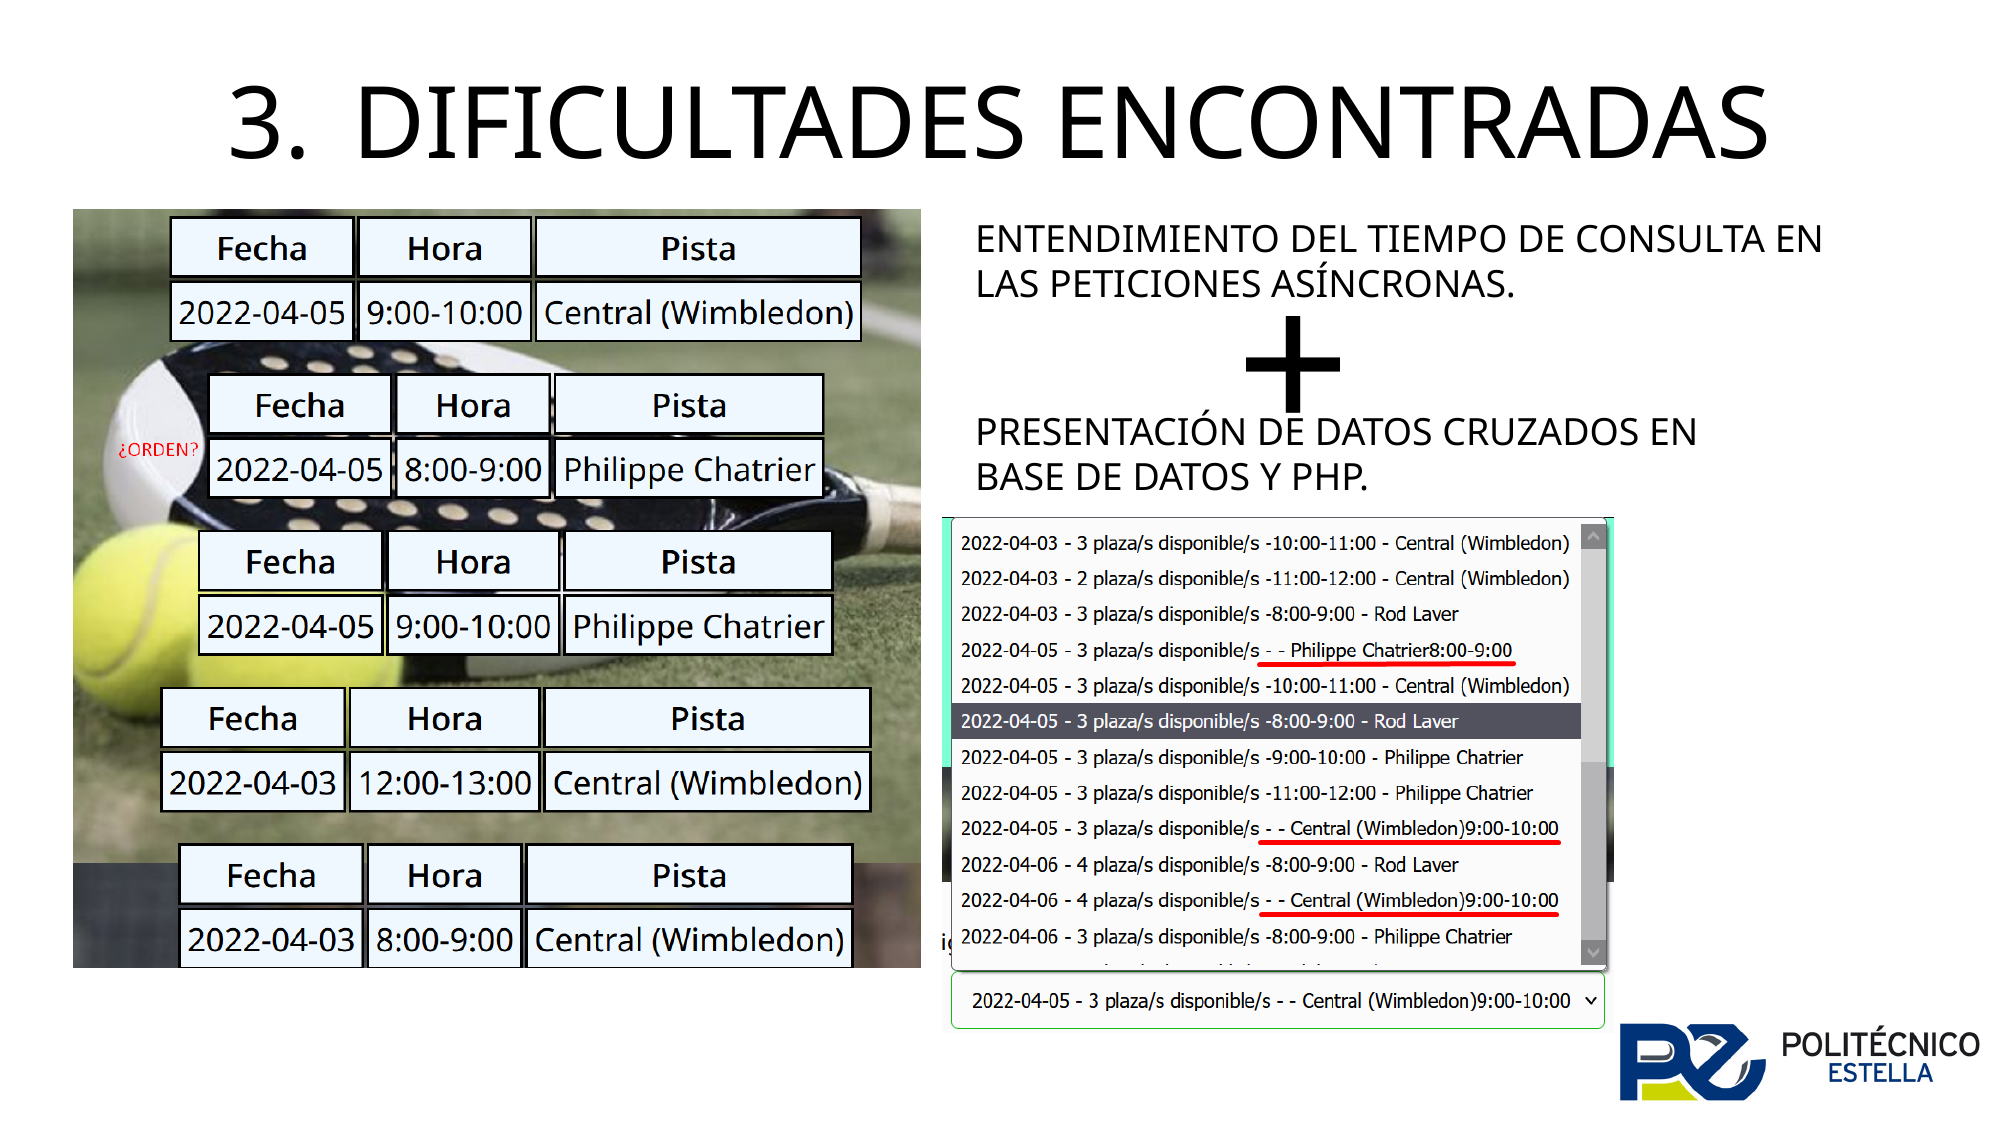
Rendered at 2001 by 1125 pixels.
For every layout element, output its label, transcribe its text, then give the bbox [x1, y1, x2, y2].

text_box DIFICULTADES ENCONTRADAS [33, 18, 1967, 233]
text_box PRESENTACIÓN DE DATOS CRUZADOS EN BASE DE DATOS Y PHP. [960, 400, 1744, 506]
picture [73, 209, 921, 968]
text_box + [1221, 228, 1366, 400]
picture [942, 517, 1985, 1107]
text_box ENTENDIMIENTO DEL TIEMPO DE CONSULTA EN LAS PETICIONES ASÍNCRONAS. [960, 207, 1897, 312]
